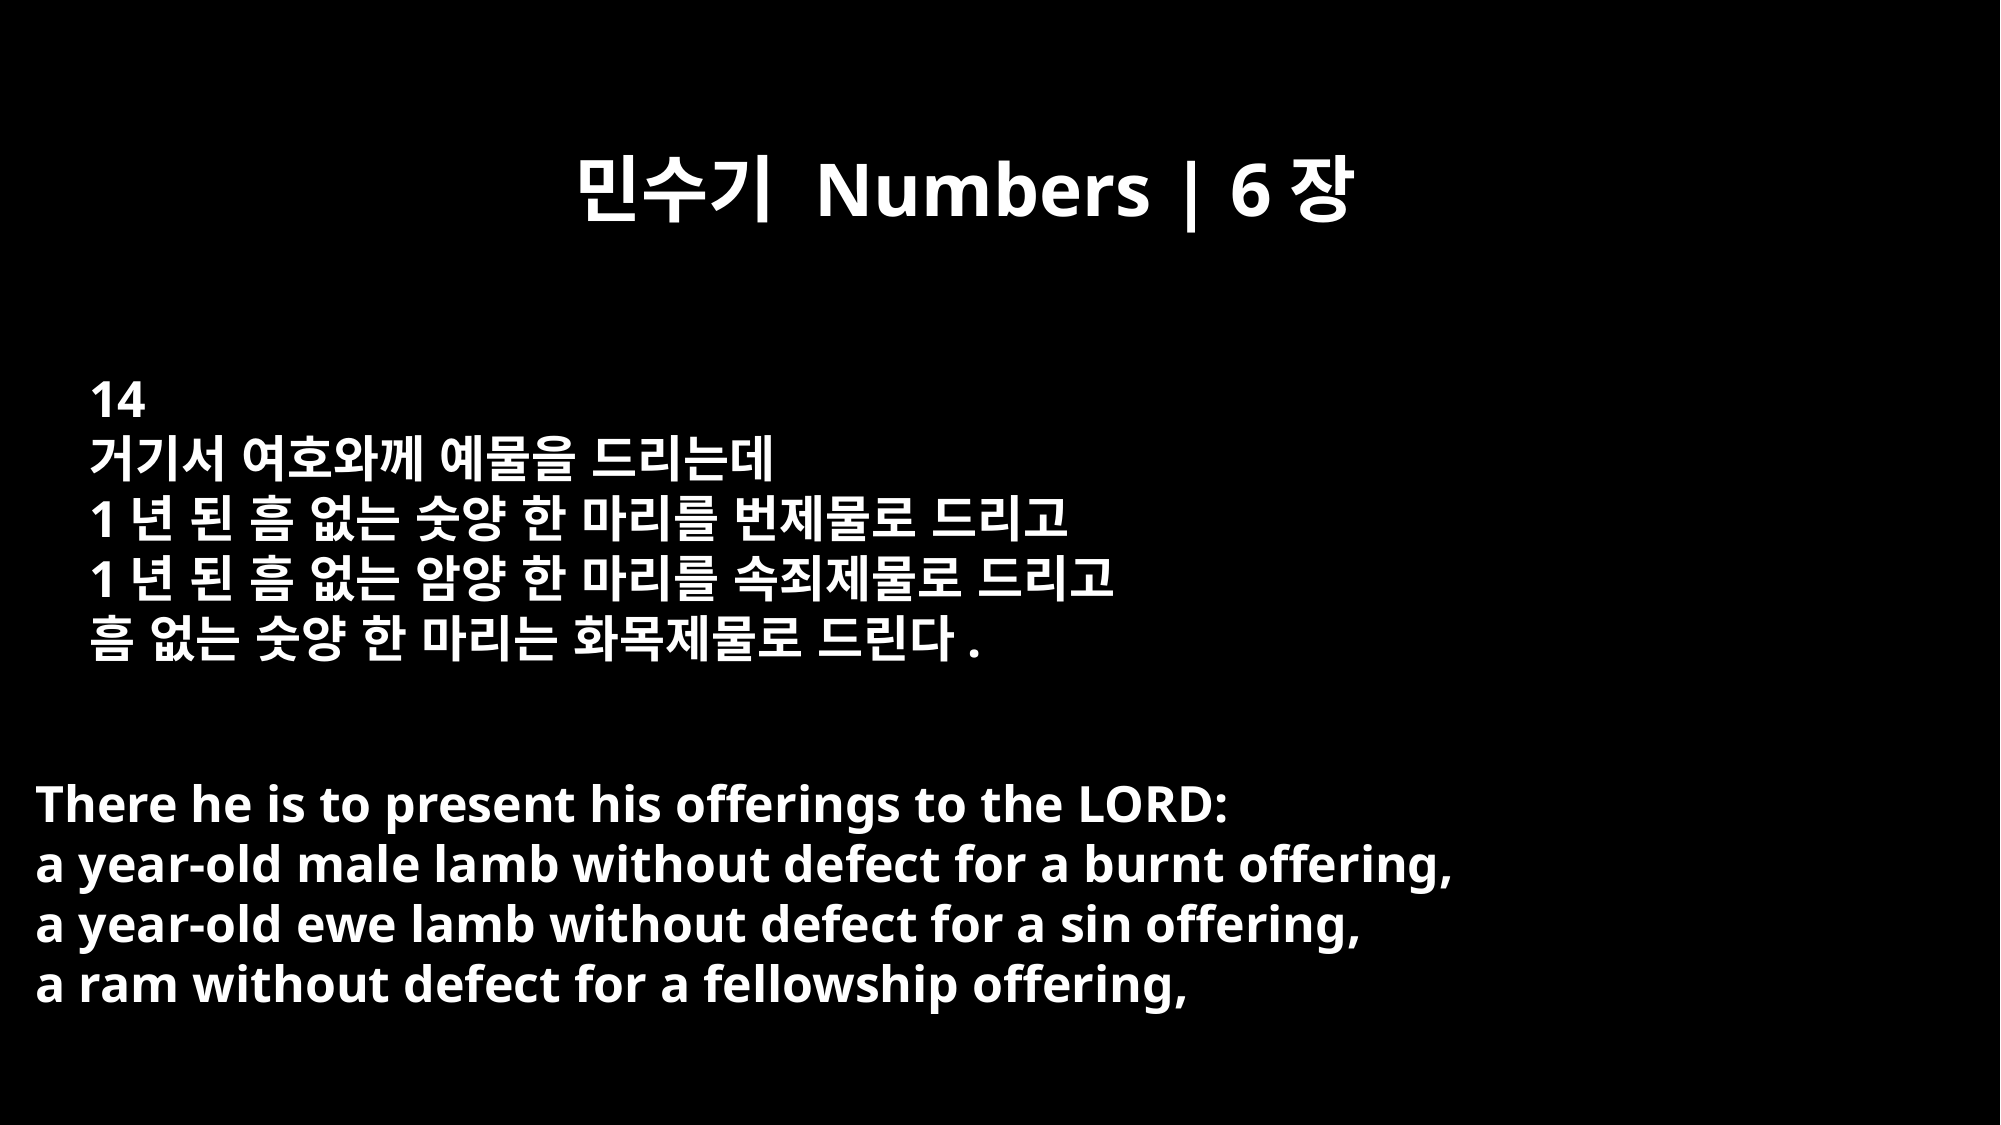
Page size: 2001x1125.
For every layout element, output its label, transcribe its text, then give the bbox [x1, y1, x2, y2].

text_box 민수기 Numbers | 6장 [559, 136, 1373, 239]
text_box 14 거기서 여호와께 예물을 드리는데 1년 된 흠 없는 숫양 한 마리를 번제물로 드리고 1년 된 흠 없는 암양 한 마리를 속죄제물로 드리고 흠 없는 숫양 한 마리는 화목제물로 드린다. [74, 359, 1131, 675]
text_box There he is to present his offerings to the LORD: a year-old male lamb without defect for a burnt offering, a year-old ewe lamb without defect for a sin offering, a ram without defect for a fellowship offering, [20, 764, 1470, 1020]
